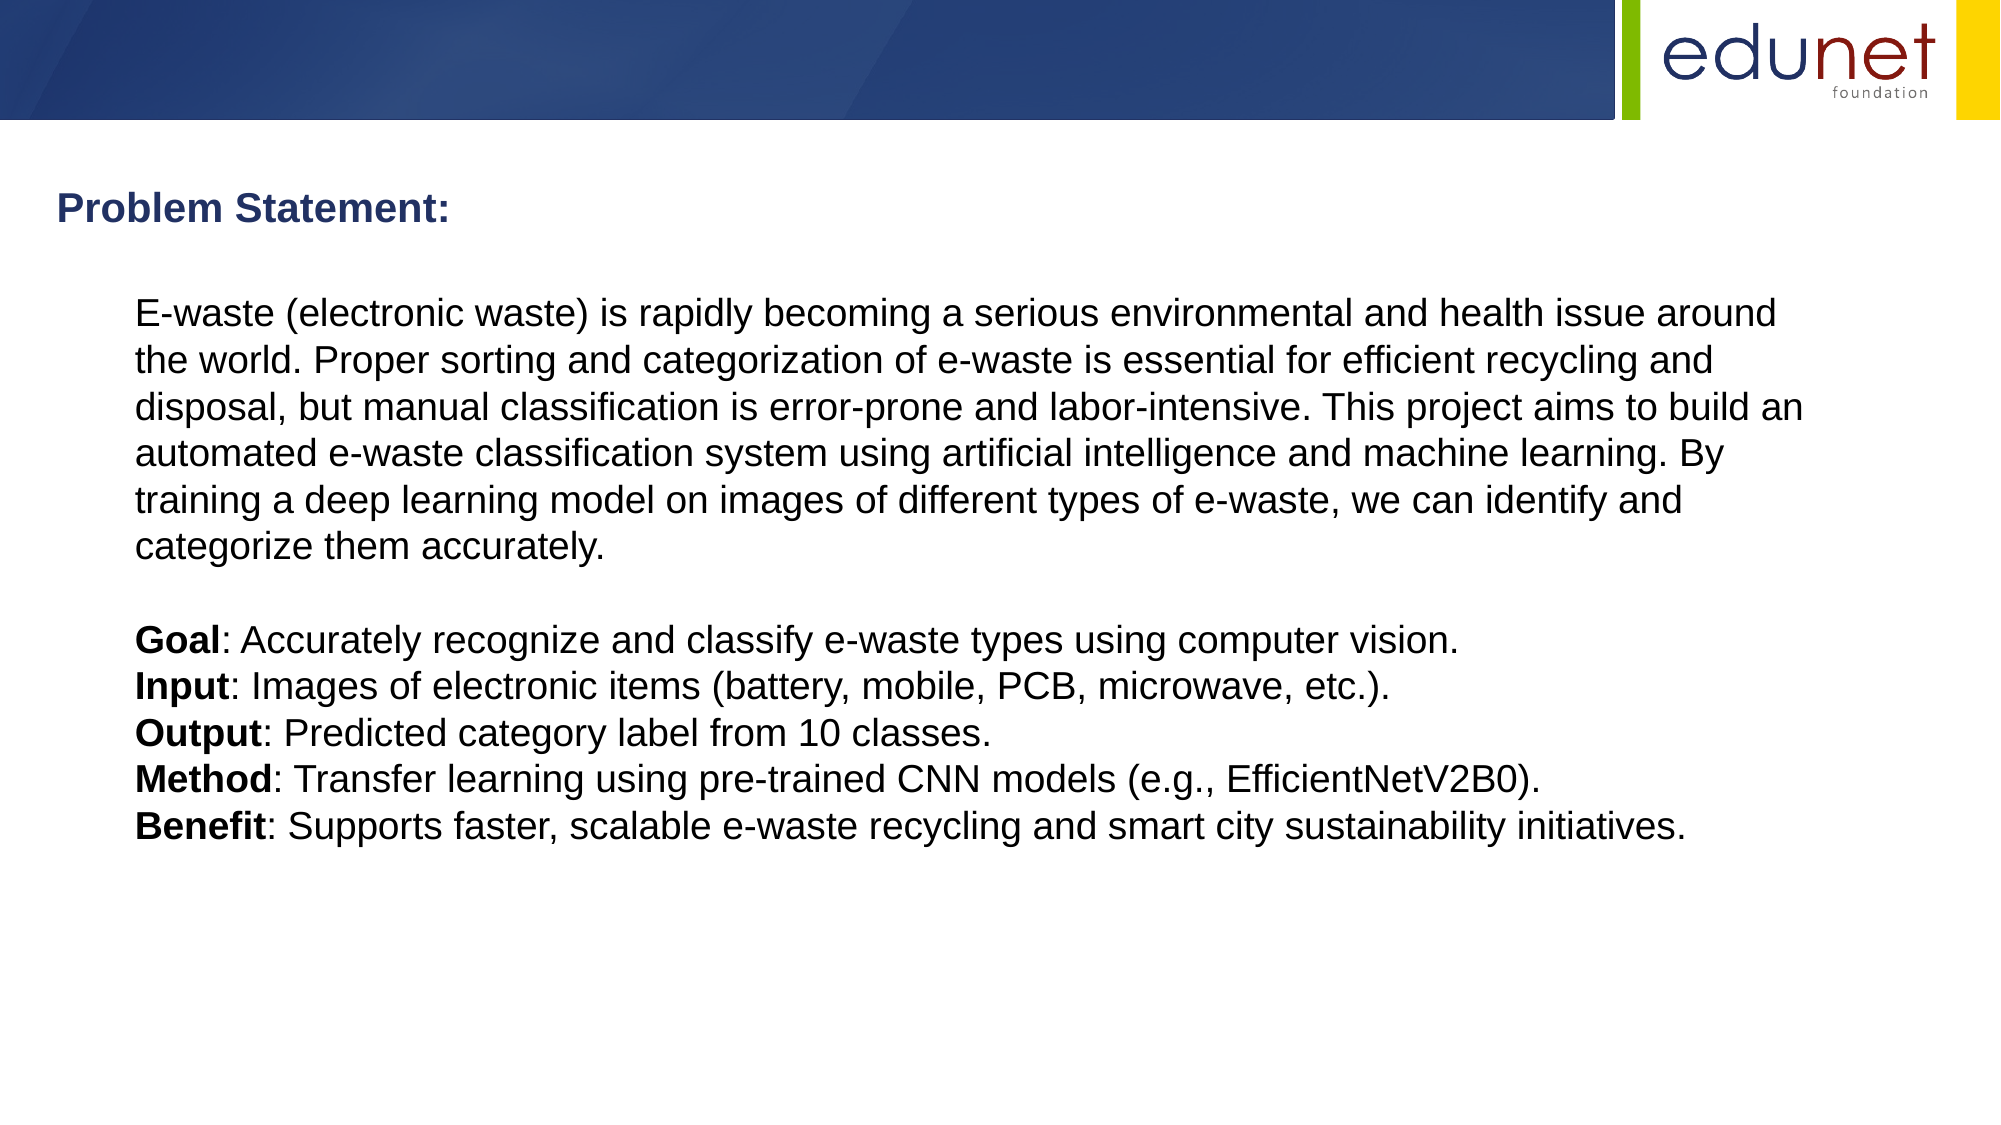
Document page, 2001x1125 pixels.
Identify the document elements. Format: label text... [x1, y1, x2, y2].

text_box Problem Statement: [41, 172, 1043, 238]
picture [1652, 12, 1948, 108]
text_box E-waste (electronic waste) is rapidly becoming a serious environmental and health issue around the world. Proper sorting and categorization of e-waste is essential for efficient recycling and disposal, but manual classification is error-prone and labor-intensive. This project aims to build an automated e-waste classification system using artificial intelligence and machine learning. By training a deep learning model on images of different types of e-waste, we can identify and categorize them accurately. Goal: Accurately recognize and classify e-waste types using computer vision. Input: Images of electronic items (battery, mobile, PCB, microwave, etc.). Output: Predicted category label from 10 classes. Method: Transfer learning using pre-trained CNN models (e.g., EfficientNetV2B0). Benefit: Supports faster, scalable e-waste recycling and smart city sustainability initiatives. [120, 280, 1820, 855]
